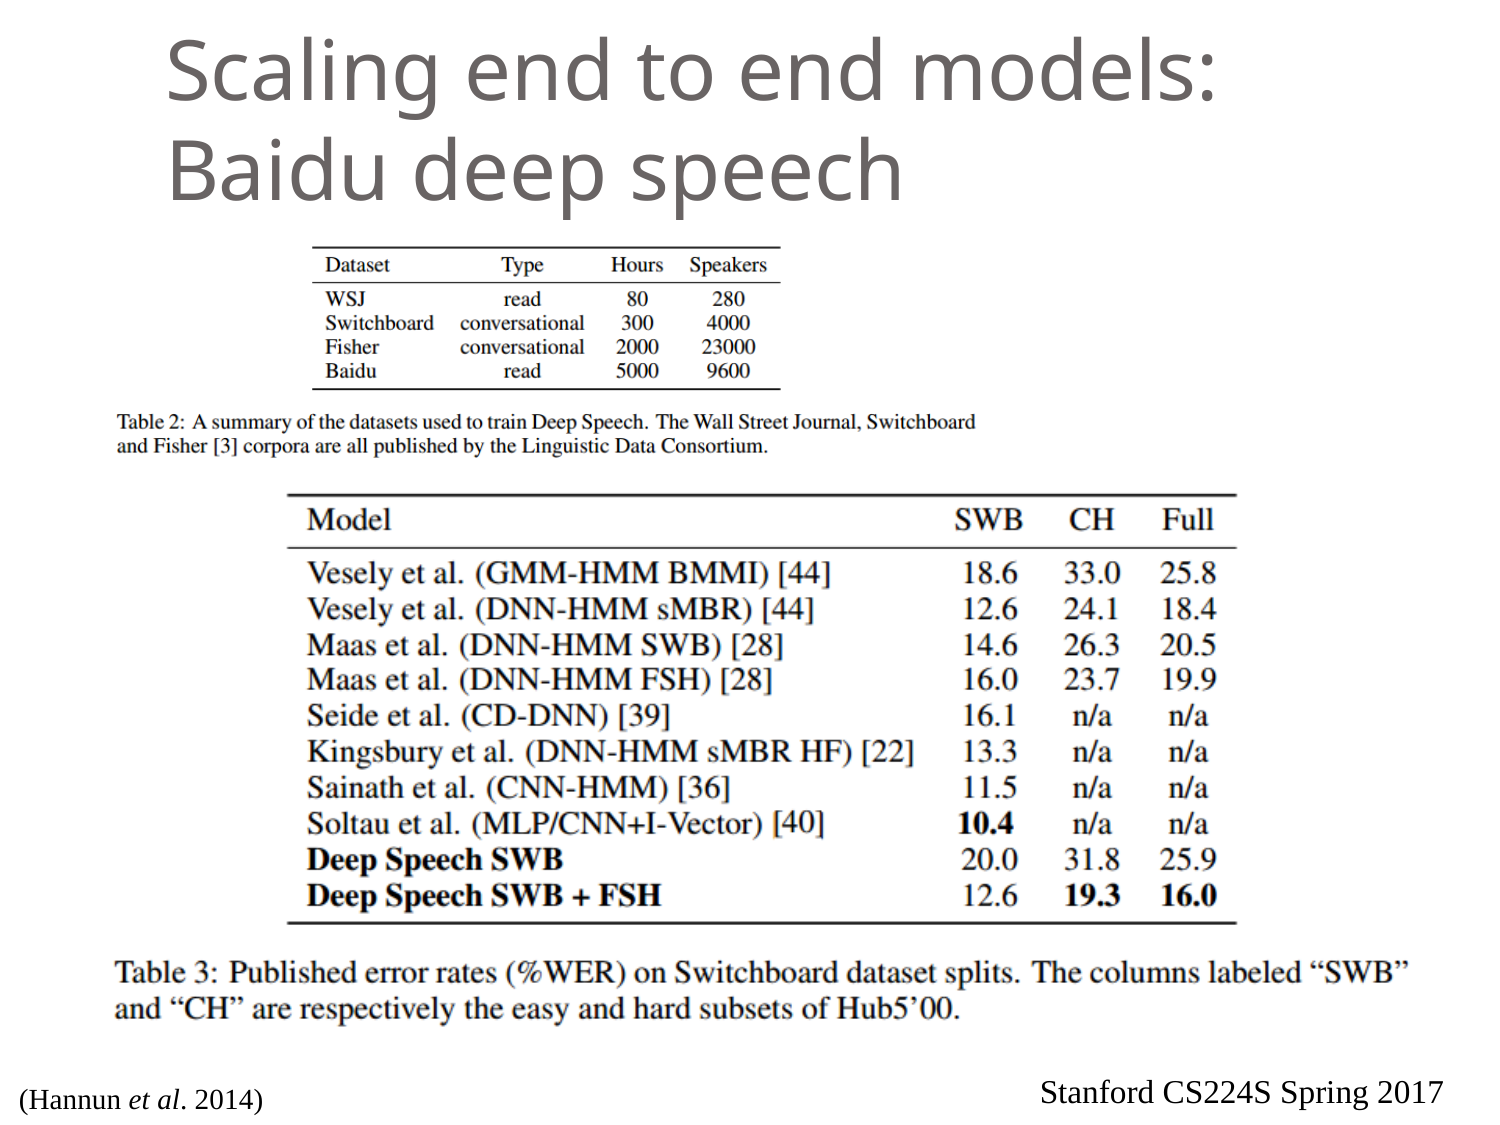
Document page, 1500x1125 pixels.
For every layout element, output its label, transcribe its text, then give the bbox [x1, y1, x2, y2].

title Scaling end to end models: Baidu deep speech [149, 44, 1426, 233]
picture [98, 477, 1426, 1044]
picture [112, 232, 986, 463]
text_box (Hannun et al. 2014) [3, 1073, 715, 1123]
